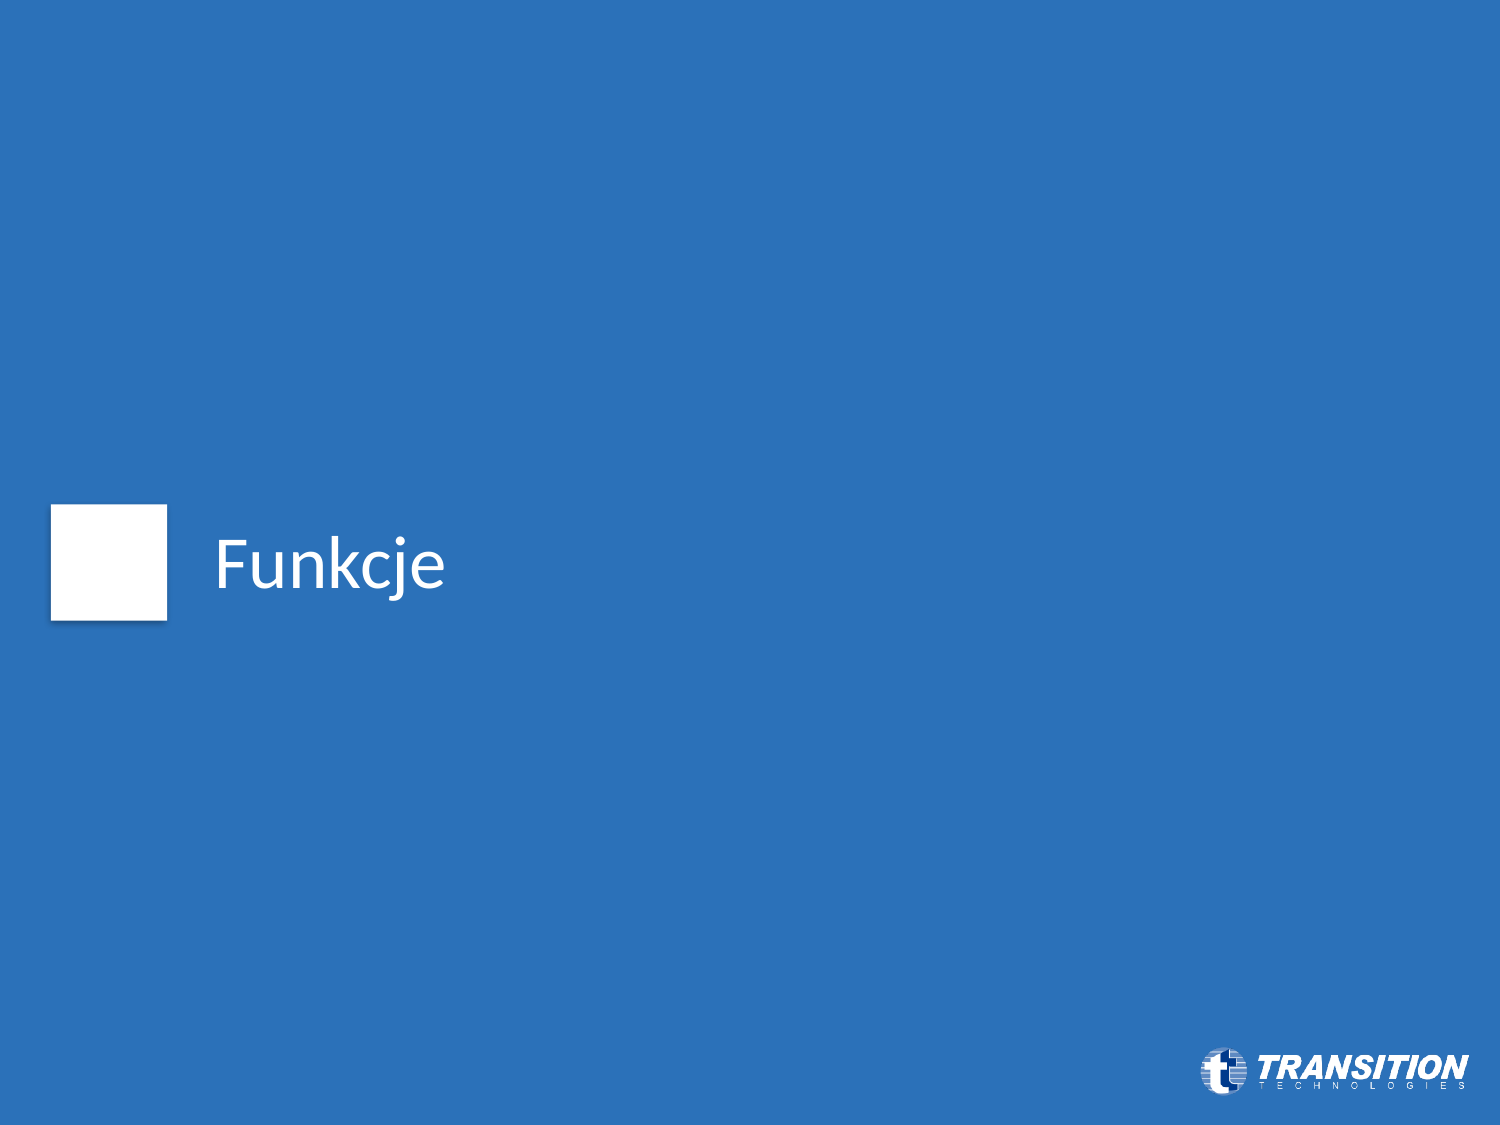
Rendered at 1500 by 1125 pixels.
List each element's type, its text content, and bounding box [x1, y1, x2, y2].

title Funkcje [167, 504, 1500, 621]
